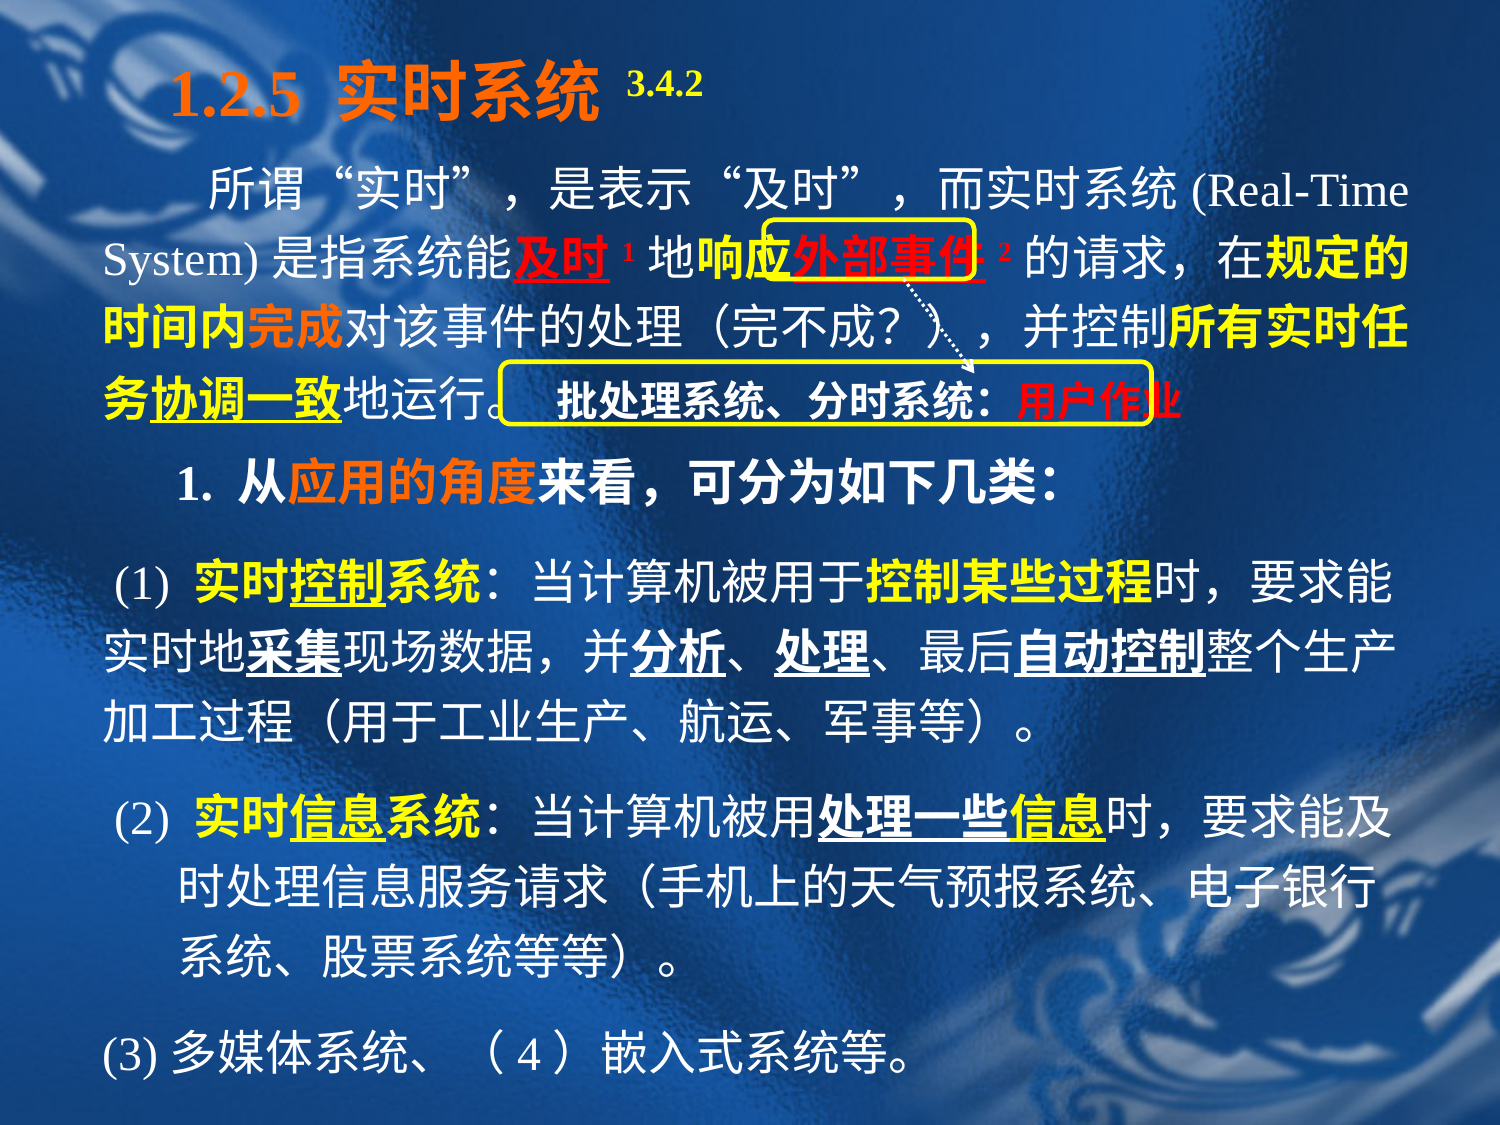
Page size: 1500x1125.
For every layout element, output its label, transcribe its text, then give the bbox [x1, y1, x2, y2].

text_box [500, 361, 1152, 425]
text_box 1.2.5 实时系统 3.4.2 [153, 42, 733, 136]
text_box [763, 219, 975, 280]
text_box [903, 278, 975, 374]
text_box 所谓“实时”，是表示“及时”，而实时系统(Real-Time System)是指系统能及时1地响应外部事件2的请求，在规定的时间内完成对该事件的处理（完不成？），并控制所有实时任务协调一致地运行。 批处理系统、分时系统：用户作业 [87, 136, 1425, 434]
text_box 1. 从应用的角度来看，可分为如下几类： [160, 442, 1114, 518]
text_box (1) 实时控制系统：当计算机被用于控制某些过程时，要求能实时地采集现场数据，并分析、处理、最后自动控制整个生产加工过程（用于工业生产、航运、军事等）。 (2) 实时信息系统：当计算机被用处理一些信息时，要求能及时处理信息服务请求（手机上的天气预报系统、电子银行系统、股票系统等等）。 (3)多媒体系统、（4）嵌入式系统等。 [87, 531, 1430, 1087]
picture [0, 0, 1500, 1125]
